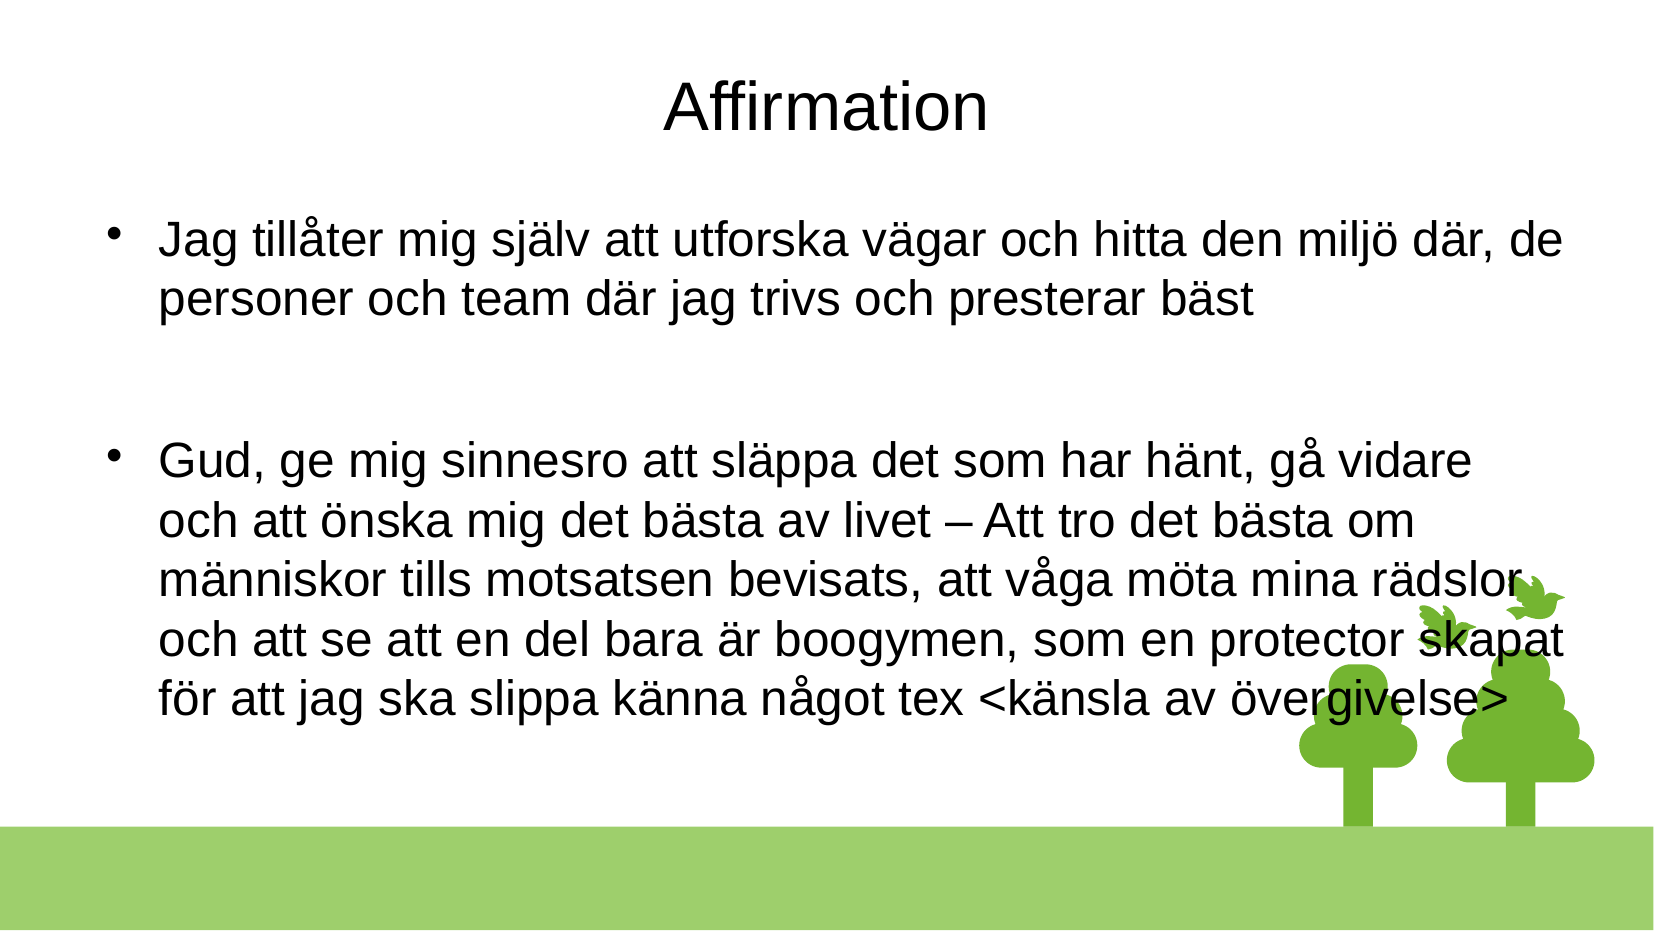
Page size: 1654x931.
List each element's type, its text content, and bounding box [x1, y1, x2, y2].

list Jag tillåter mig själv att utforska vägar och hitta den miljö där, de personer och team där jag trivs och presterar bäst Gud, ge mig sinnesro att släppa det som har hänt, gå vidare och att önska mig det bästa av livet – Att tro det bästa om människor tills motsatsen bevisats, att våga möta mina rädslor och att se att en del bara är boogymen, som en protector skapat för att jag ska slippa känna något tex <känsla av övergivelse> [88, 206, 1565, 739]
title Affirmation [88, 29, 1565, 178]
